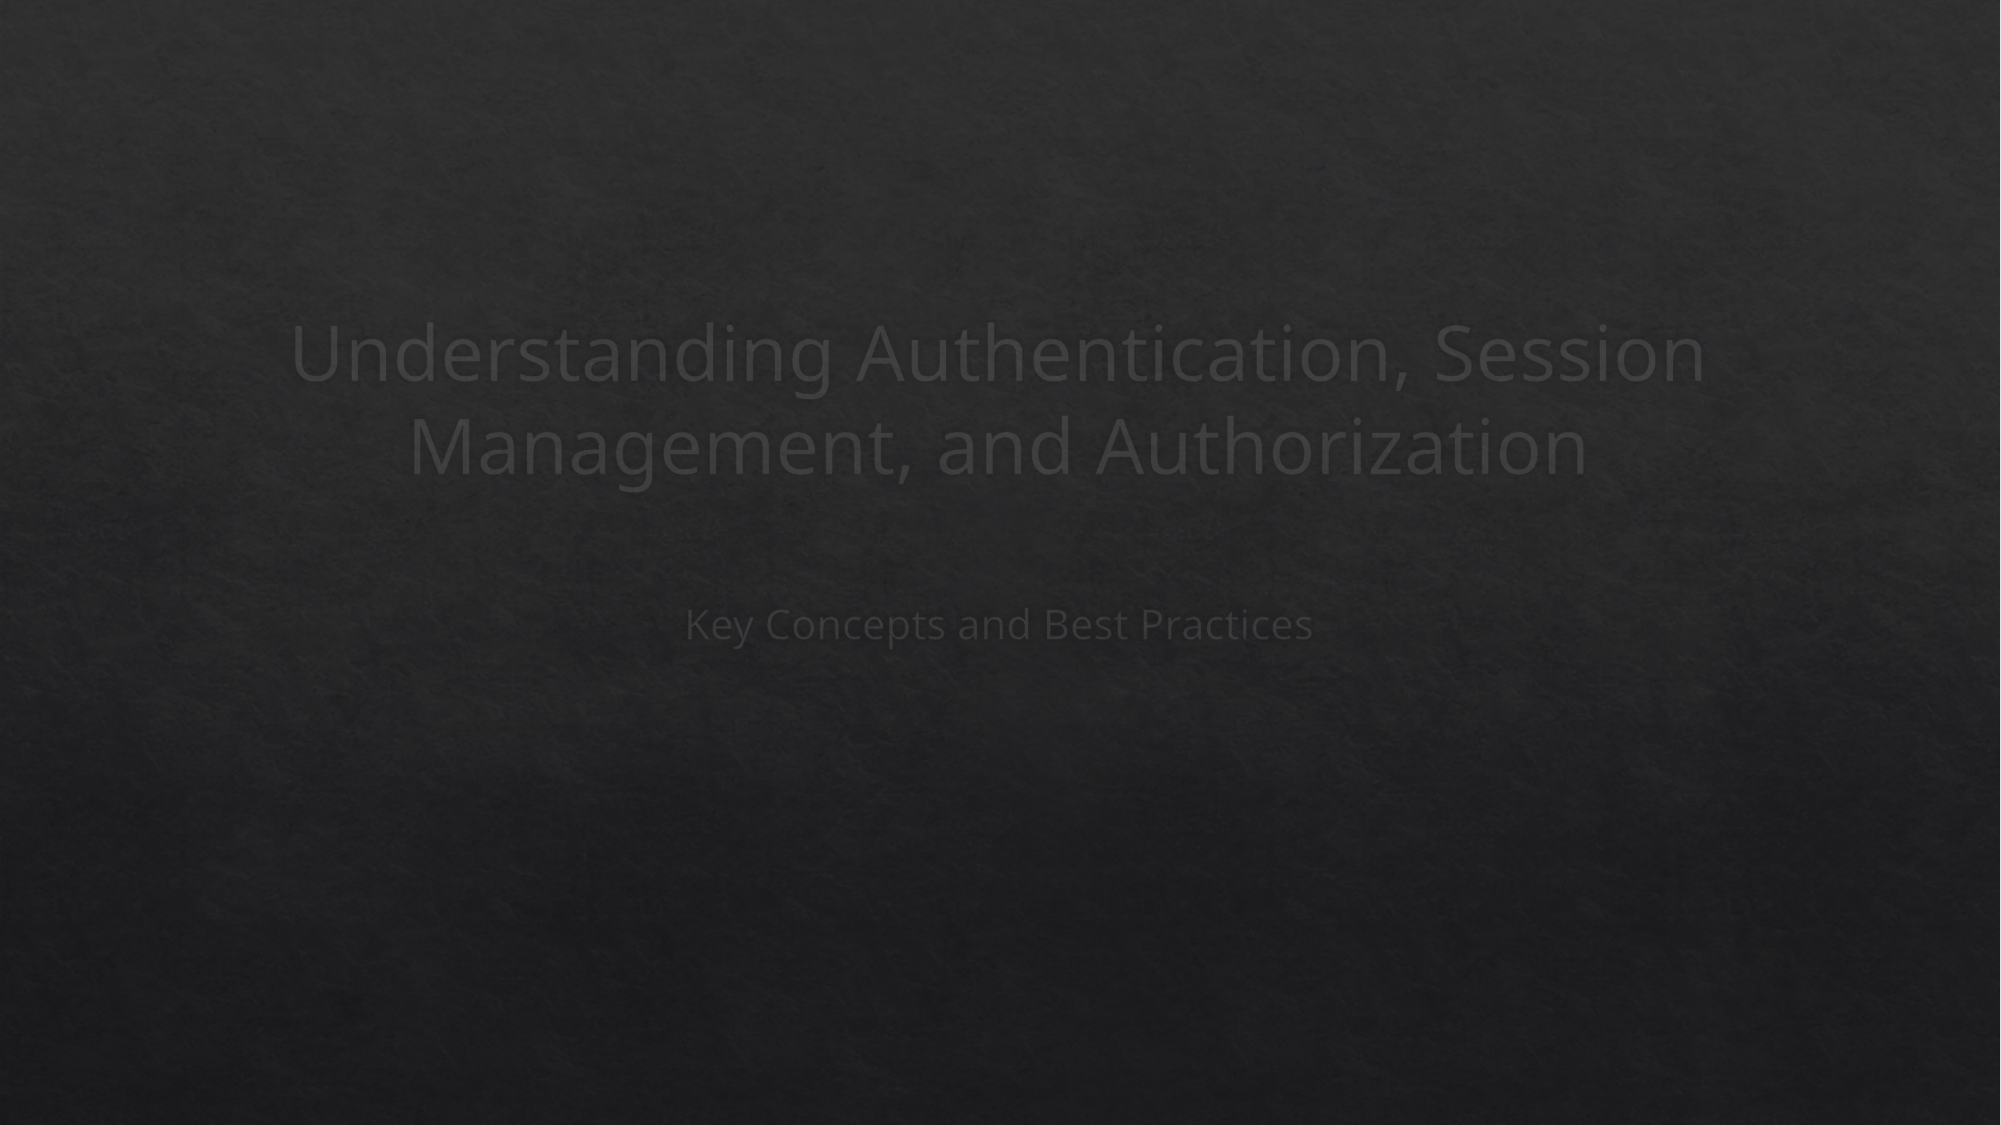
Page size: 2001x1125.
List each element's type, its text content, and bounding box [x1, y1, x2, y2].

subtitle Key Concepts and Best Practices [224, 590, 1774, 763]
title Understanding Authentication, Session Management, and Authorization [224, 290, 1774, 587]
